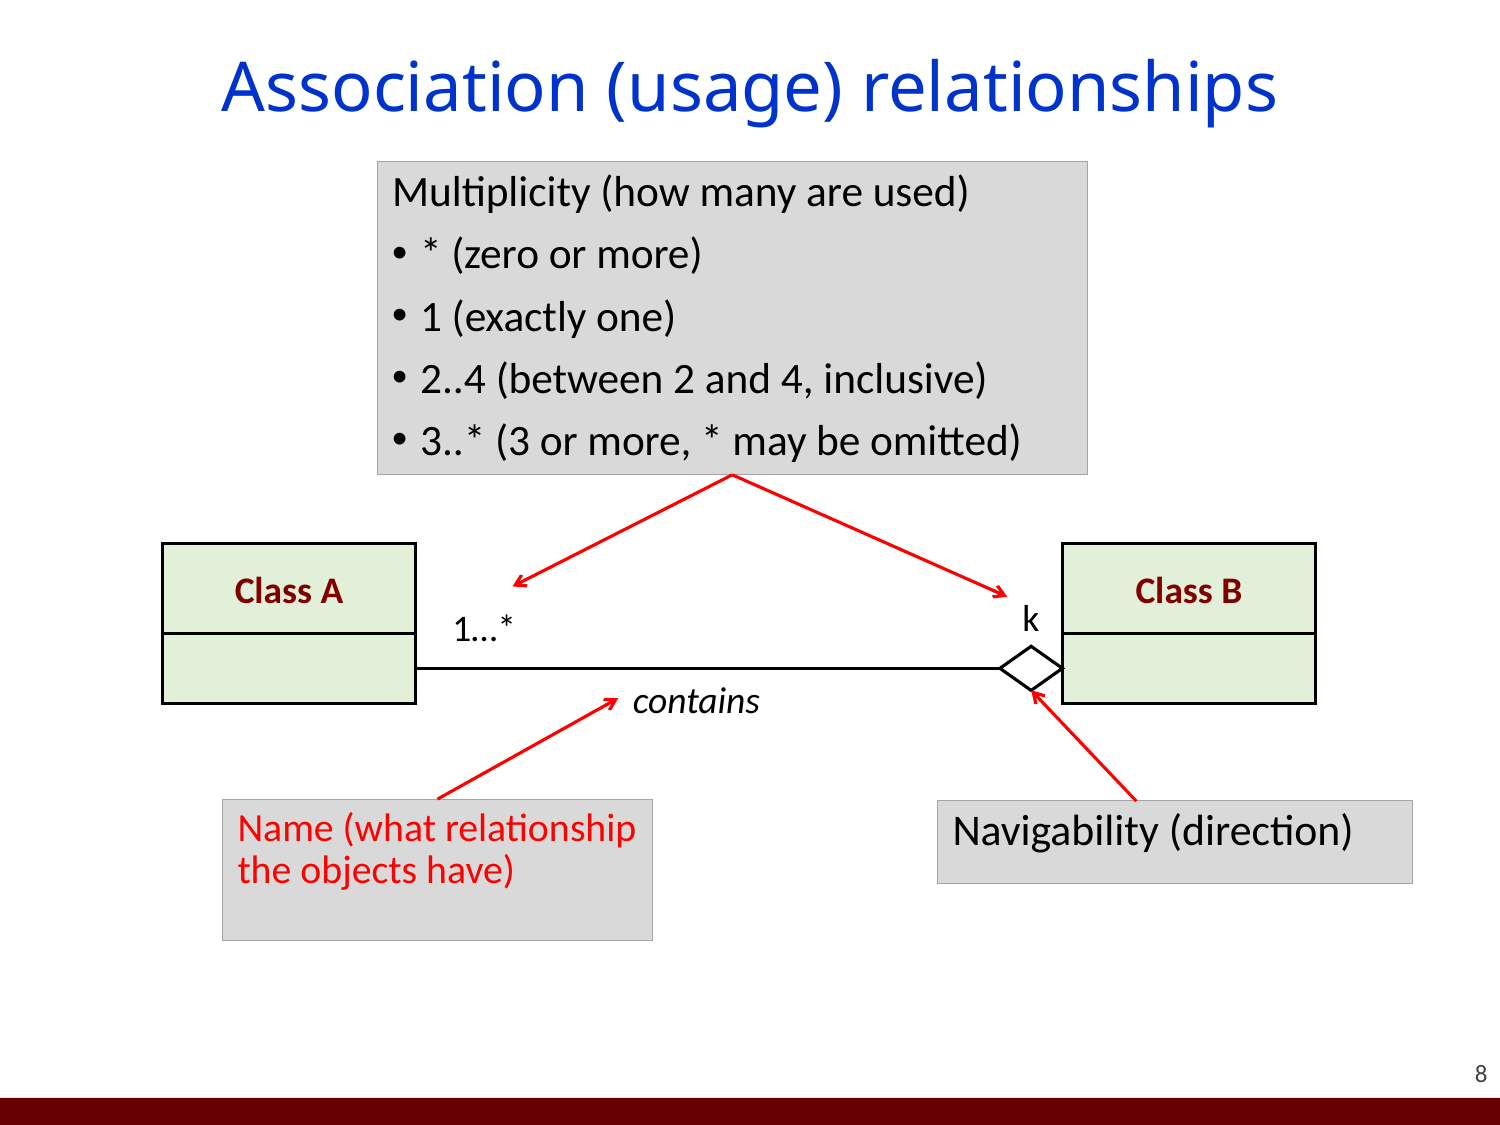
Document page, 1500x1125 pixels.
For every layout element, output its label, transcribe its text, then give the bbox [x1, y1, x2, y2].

text_box contains [618, 669, 775, 729]
text_box [998, 647, 1062, 692]
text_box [1062, 543, 1316, 704]
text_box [437, 698, 617, 800]
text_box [162, 543, 416, 704]
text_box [512, 474, 732, 587]
text_box Name (what relationship the objects have) [222, 799, 653, 941]
title Association (usage) relationships [103, 18, 1397, 160]
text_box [1031, 690, 1137, 802]
text_box 1…* [437, 596, 532, 657]
text_box Navigability (direction) [937, 800, 1413, 884]
list Multiplicity (how many are used) * (zero or more) 1 (exactly one) 2..4 (between 2 and 4, inclusive) 3..* (3 or more, * may be omitted) [377, 161, 1088, 475]
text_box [732, 474, 1008, 597]
text_box k [1007, 586, 1055, 647]
